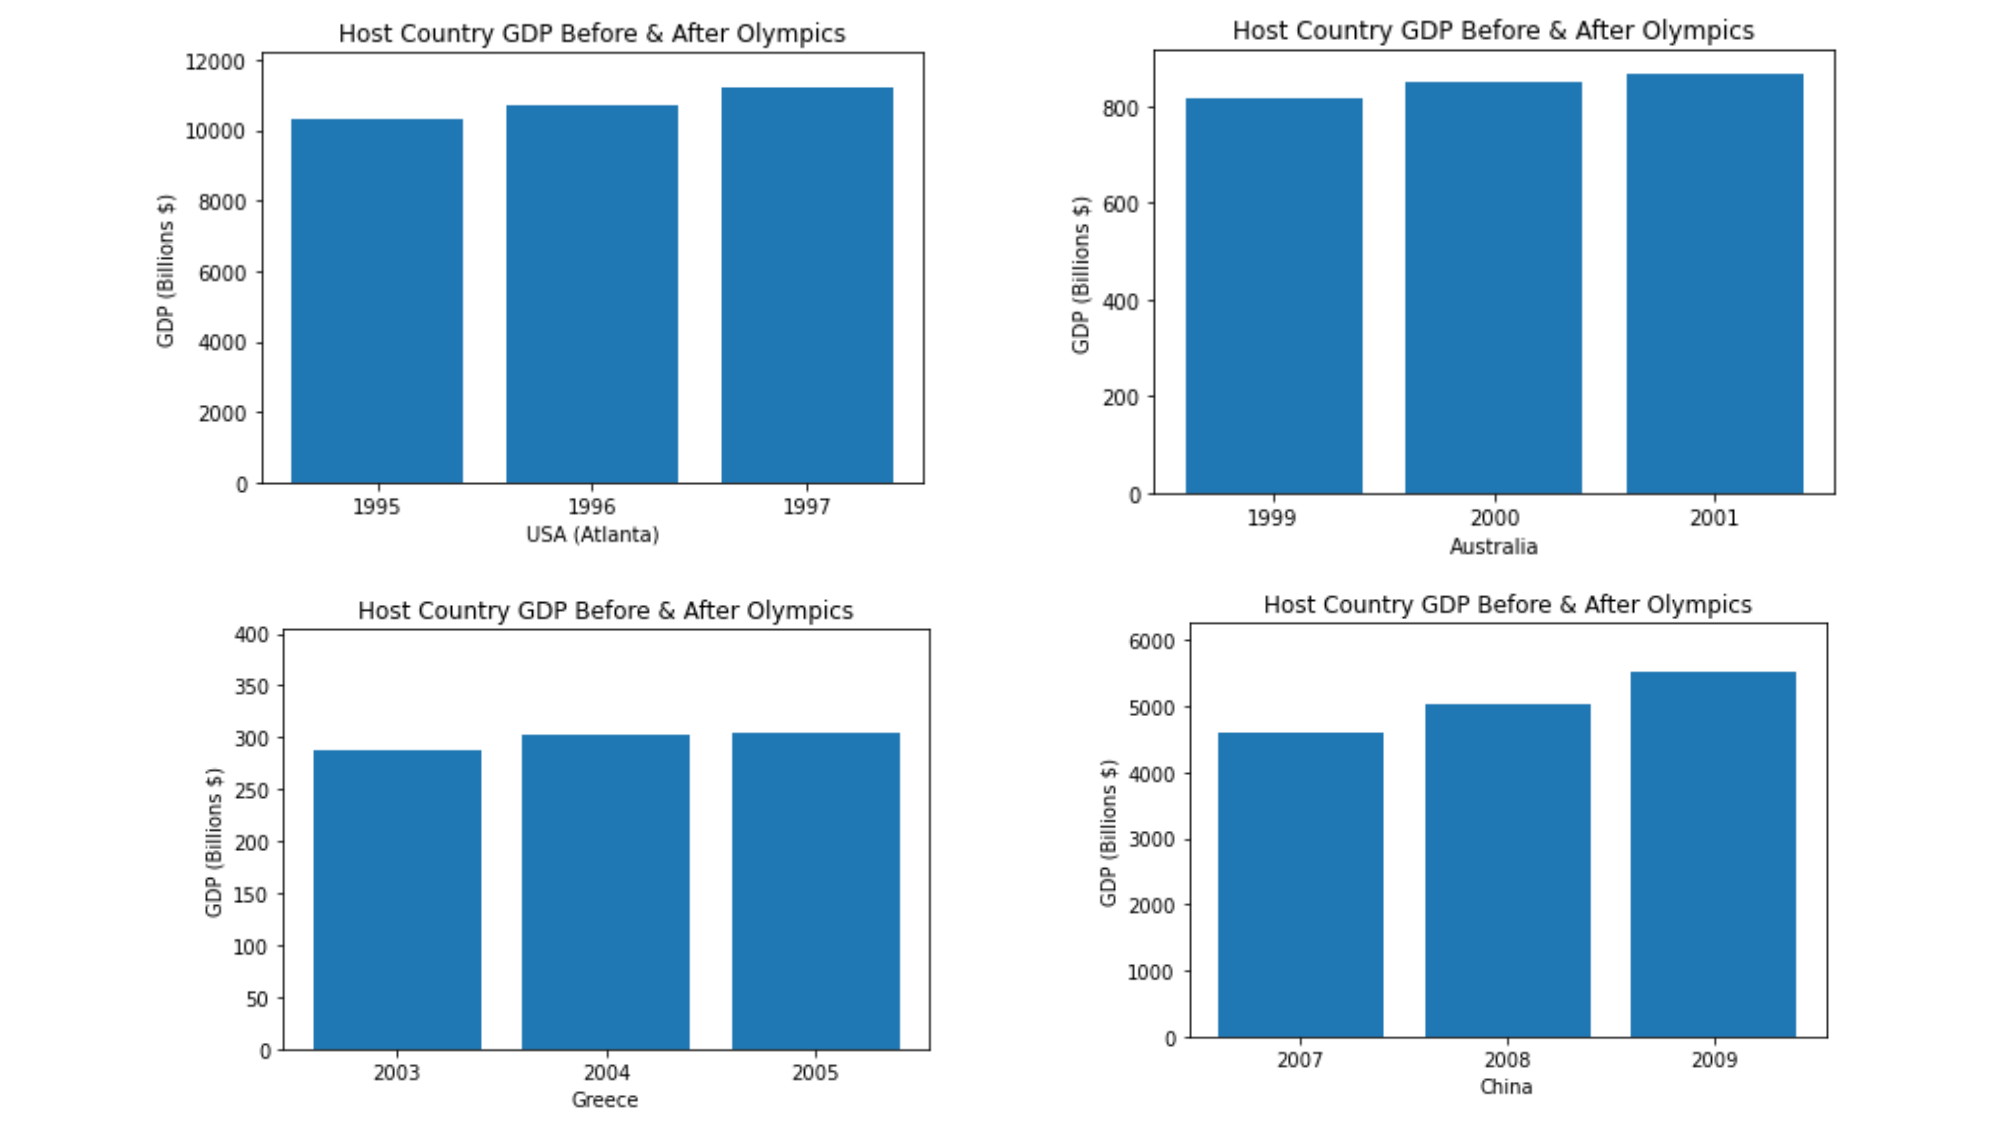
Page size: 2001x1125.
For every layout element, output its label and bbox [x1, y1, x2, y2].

picture [1032, 0, 1865, 573]
picture [1076, 581, 1865, 1120]
picture [179, 577, 968, 1124]
picture [120, 0, 954, 571]
